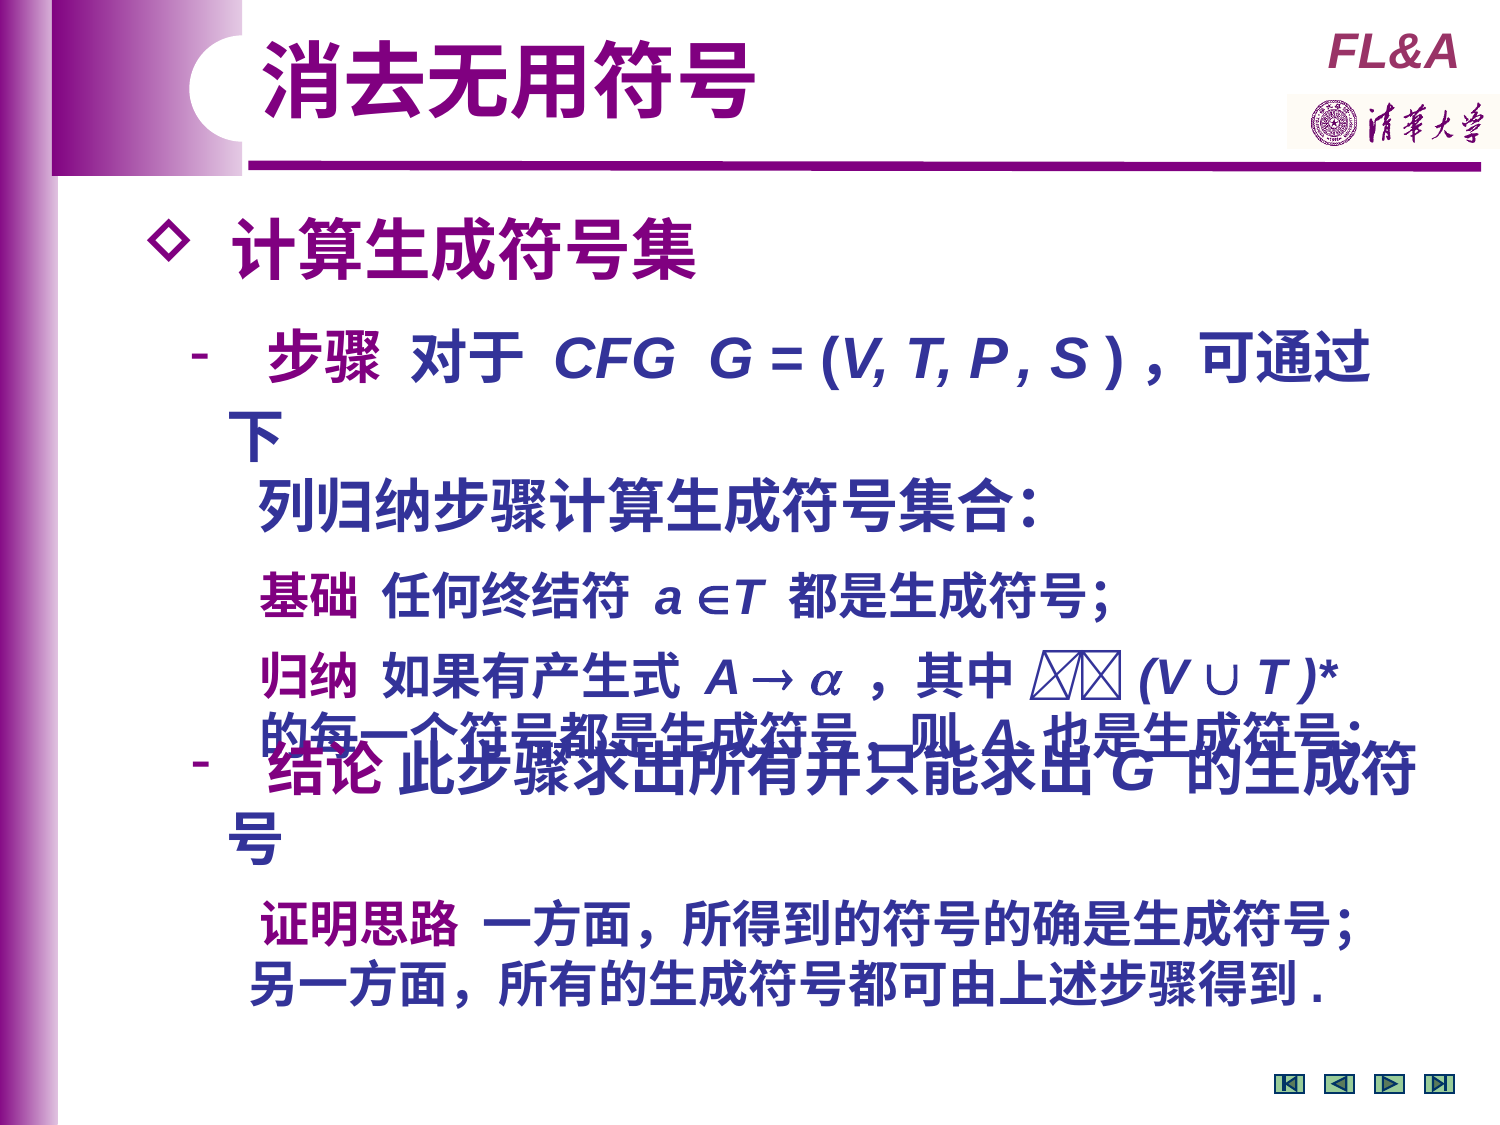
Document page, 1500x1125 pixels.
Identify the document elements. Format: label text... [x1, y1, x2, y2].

text_box [1324, 1074, 1355, 1093]
text_box [1374, 1074, 1405, 1093]
text_box 步骤 对于 CFG G = (V, T, P , S )，可通过下 列归纳步骤计算生成符号集合： 基础 任何终结符 a T 都是生成符号； 归纳 如果有产生式 A   ，其中 (V  T )* 的每一个符号都是生成符号，则 A 也是生成符号； [176, 312, 1438, 724]
text_box 消去无用符号 [244, 32, 775, 137]
picture [1287, 94, 1500, 149]
text_box 结论 此步骤求出所有并只能求出G 的生成符号 证明思路 一方面，所得到的符号的确是生成符号； 另一方面，所有的生成符号都可由上述步骤得到. [176, 724, 1475, 1020]
text_box [1274, 1074, 1305, 1093]
text_box [1424, 1074, 1455, 1093]
text_box 计算生成符号集 [125, 196, 1438, 297]
